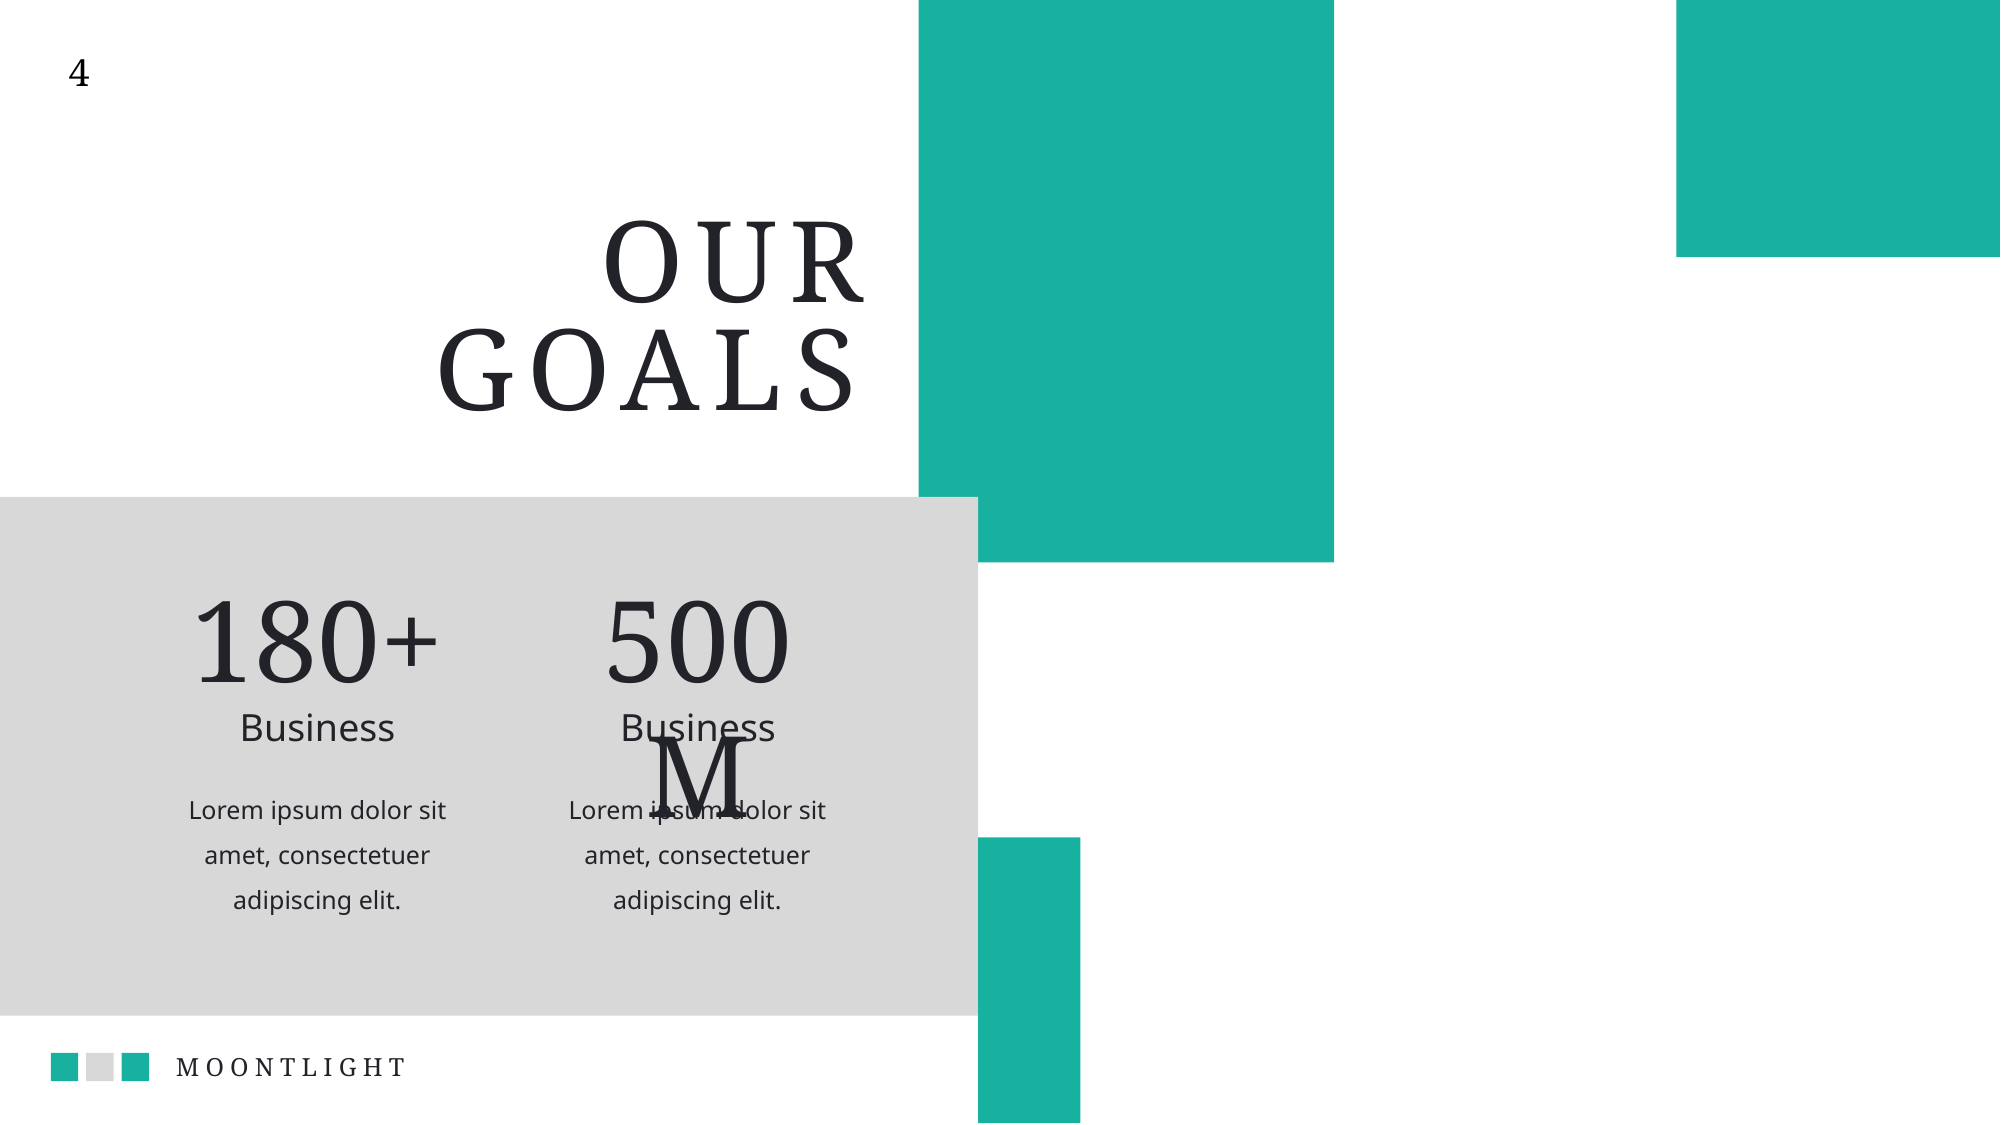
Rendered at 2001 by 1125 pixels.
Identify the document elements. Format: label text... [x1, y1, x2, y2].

text_box [977, 836, 1081, 1124]
text_box Lorem ipsum dolor sit amet, consectetuer adipiscing elit. [546, 772, 849, 922]
text_box OUR [395, 182, 879, 333]
picture [978, 109, 1900, 1016]
text_box [918, 0, 1335, 496]
text_box [0, 496, 978, 1017]
text_box GOALS [420, 290, 872, 441]
text_box Business [198, 696, 437, 757]
text_box Lorem ipsum dolor sit amet, consectetuer adipiscing elit. [166, 772, 469, 922]
text_box [1675, 0, 2000, 258]
text_box 500M [555, 562, 841, 772]
text_box Business [579, 696, 818, 757]
text_box 180+ [175, 562, 460, 713]
